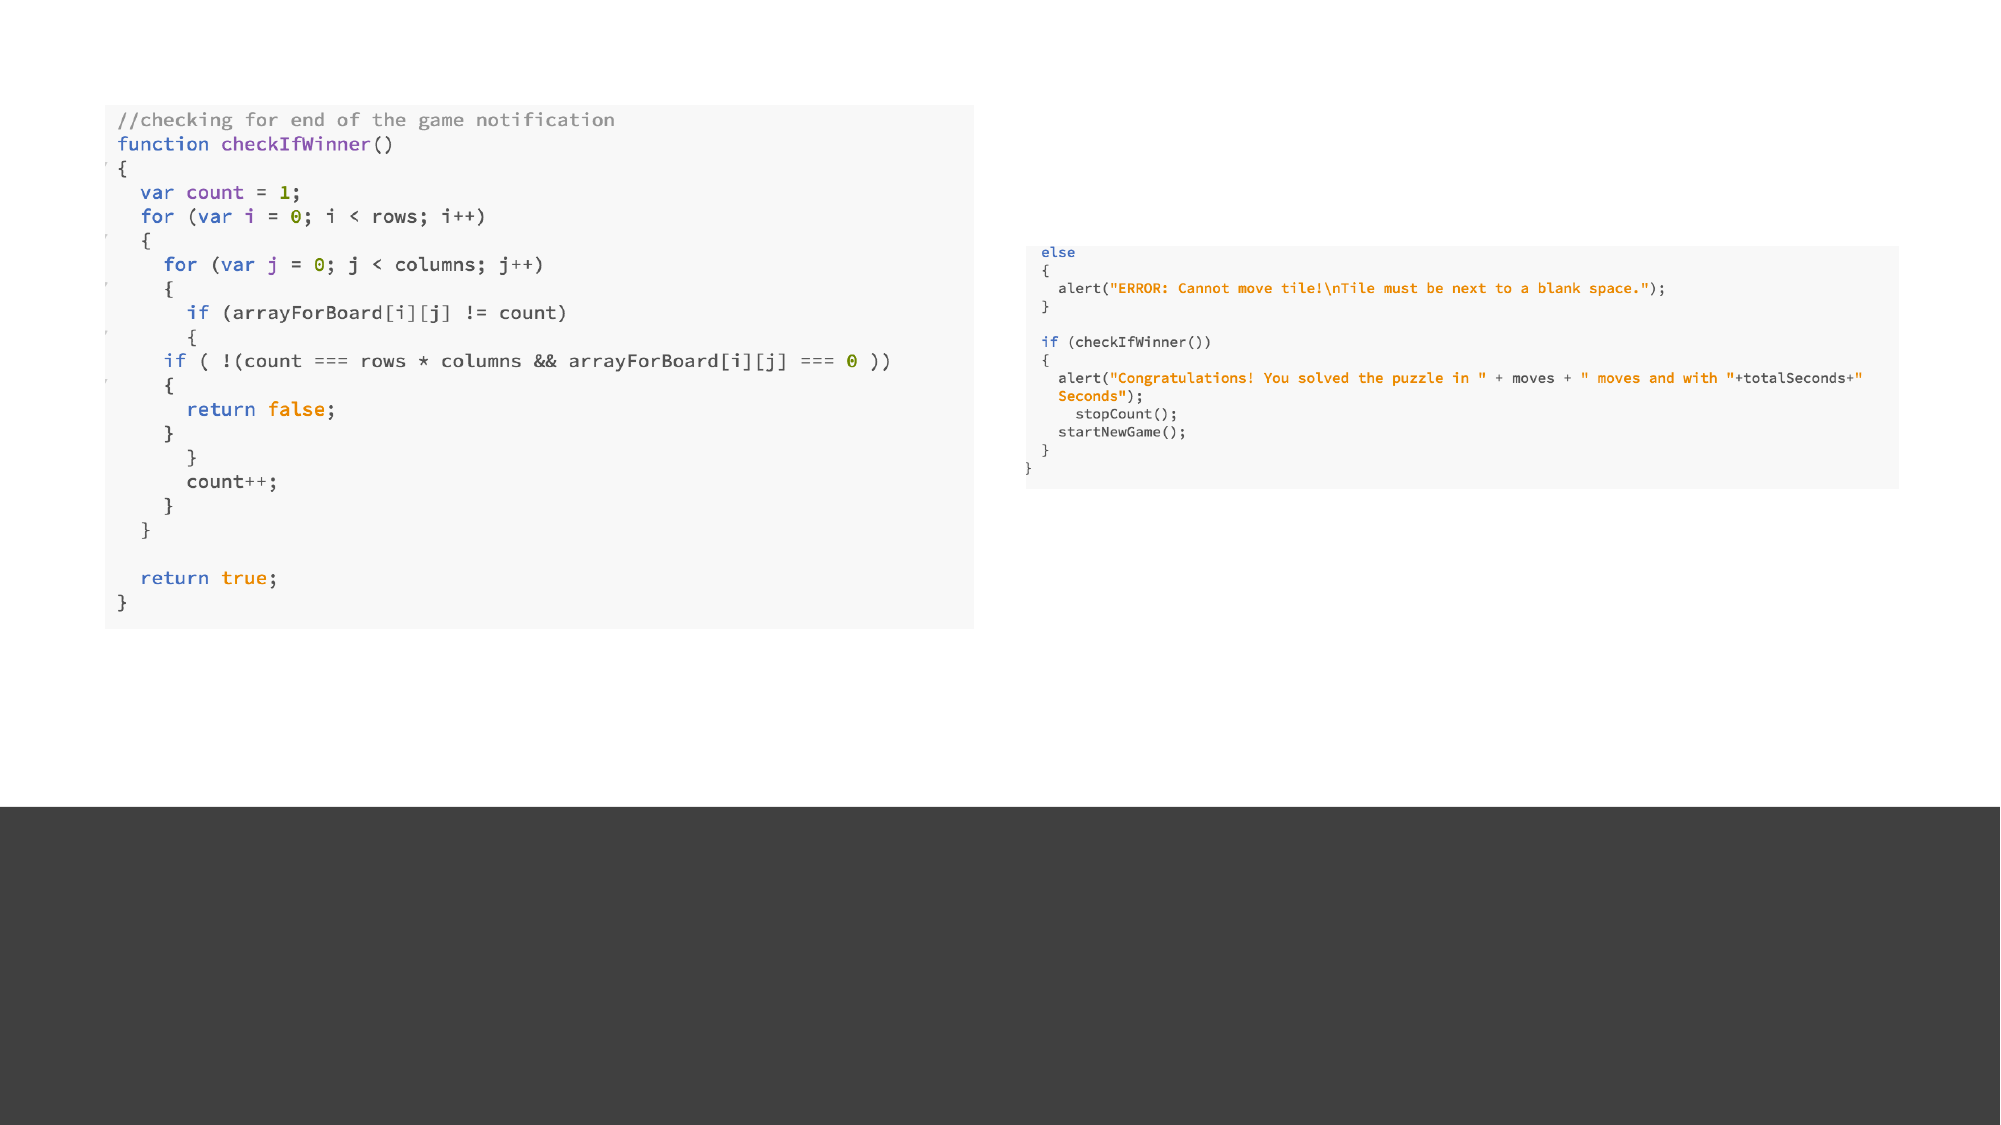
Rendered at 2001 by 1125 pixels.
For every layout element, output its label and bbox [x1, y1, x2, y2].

text_box [0, 806, 2000, 1125]
picture [1026, 246, 1899, 489]
picture [105, 105, 974, 629]
